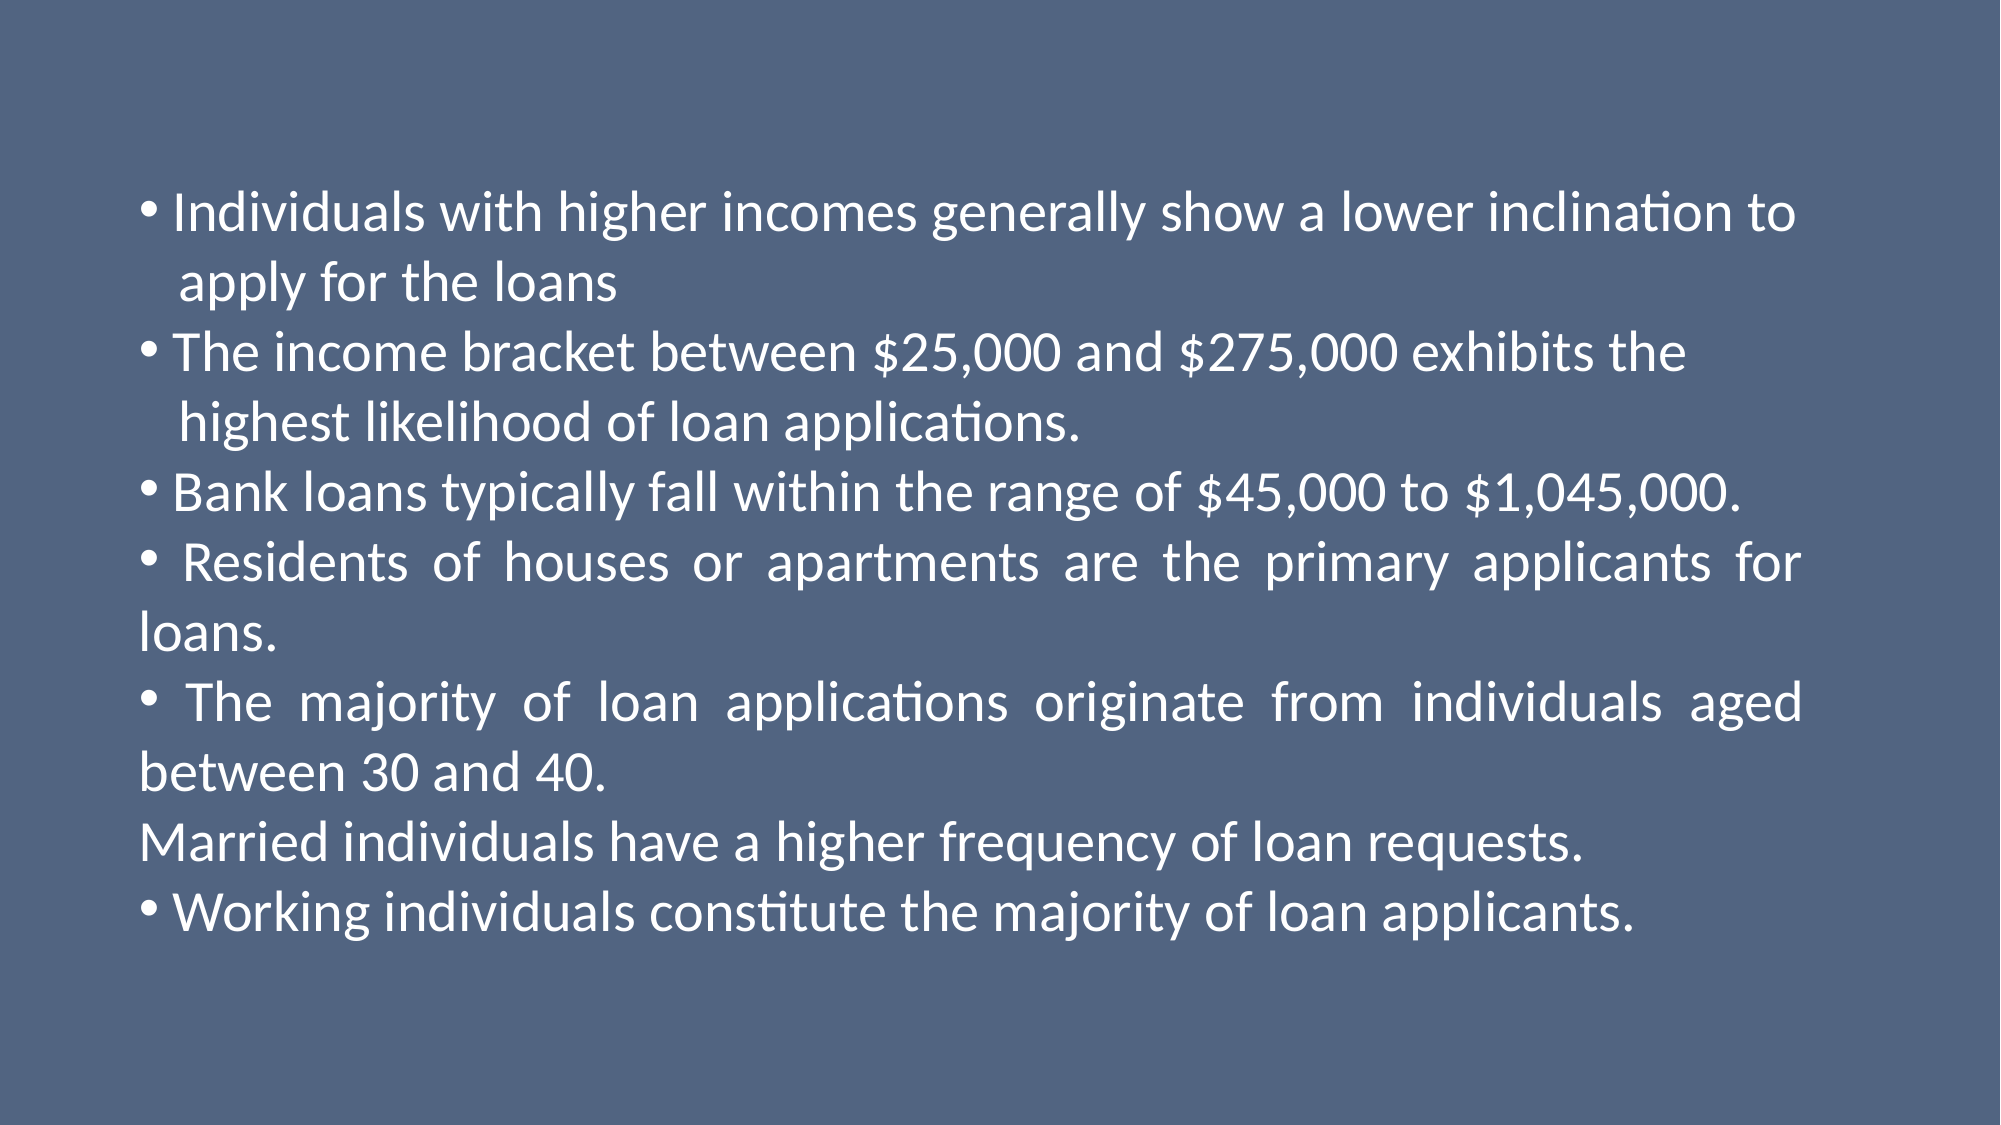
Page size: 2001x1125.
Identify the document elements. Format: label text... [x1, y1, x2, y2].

text_box Individuals with higher incomes generally show a lower inclination to apply for the loans The income bracket between $25,000 and $275,000 exhibits the highest likelihood of loan applications. Bank loans typically fall within the range of $45,000 to $1,045,000. Residents of houses or apartments are the primary applicants for loans. The majority of loan applications originate from individuals aged between 30 and 40. Married individuals have a higher frequency of loan requests. Working individuals constitute the majority of loan applicants. [124, 165, 1819, 1021]
